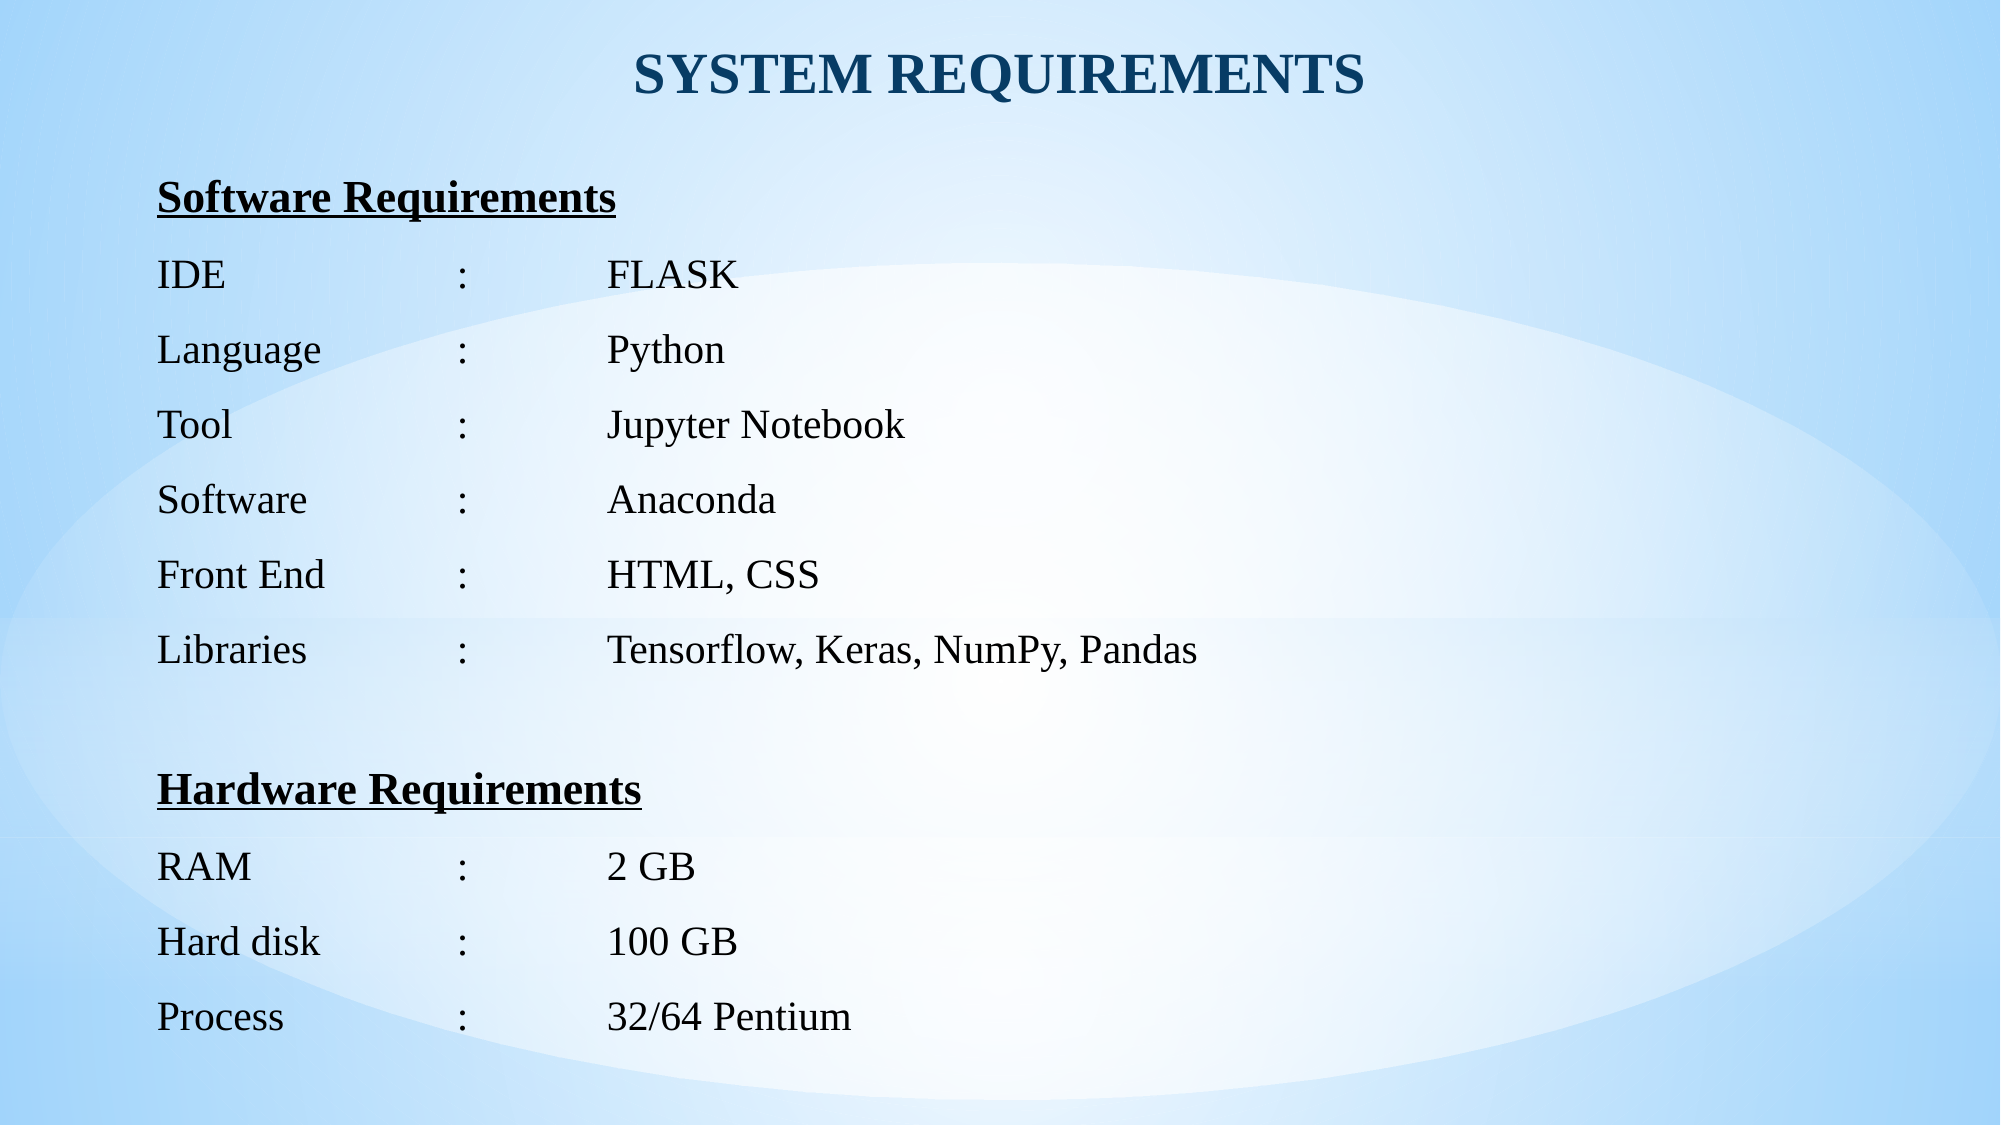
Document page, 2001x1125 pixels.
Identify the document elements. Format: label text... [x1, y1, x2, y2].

text_box Software Requirements IDE : FLASK Language : Python Tool : Jupyter Notebook Software : Anaconda Front End : HTML, CSS Libraries : Tensorflow, Keras, NumPy, Pandas Hardware Requirements RAM : 2 GB Hard disk : 100 GB Process : 32/64 Pentium [142, 132, 1858, 1047]
text_box SYSTEM REQUIREMENTS [280, 28, 1720, 113]
